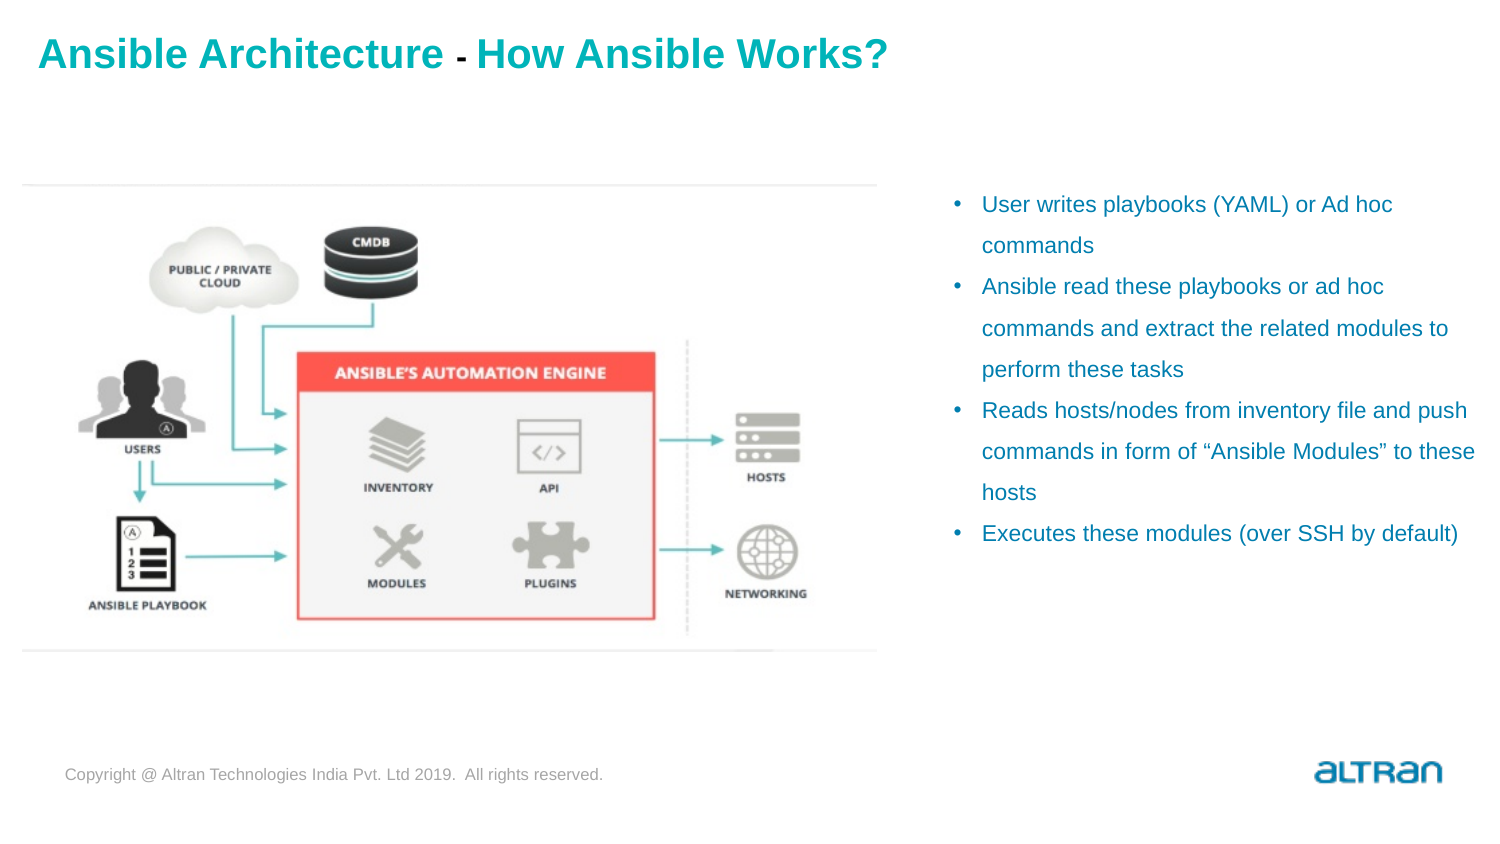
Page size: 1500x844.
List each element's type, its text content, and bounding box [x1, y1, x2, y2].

picture [22, 183, 877, 652]
text_box User writes playbooks (YAML) or Ad hoc commands Ansible read these playbooks or ad hoc commands and extract the related modules to perform these tasks Reads hosts/nodes from inventory file and push commands in form of “Ansible Modules” to these hosts Executes these modules (over SSH by default) [939, 168, 1500, 673]
picture [1310, 757, 1447, 788]
text_box Copyright @ Altran Technologies India Pvt. Ltd 2019. All rights reserved. [49, 756, 630, 800]
text_box Ansible Architecture - How Ansible Works? [22, 24, 1405, 80]
